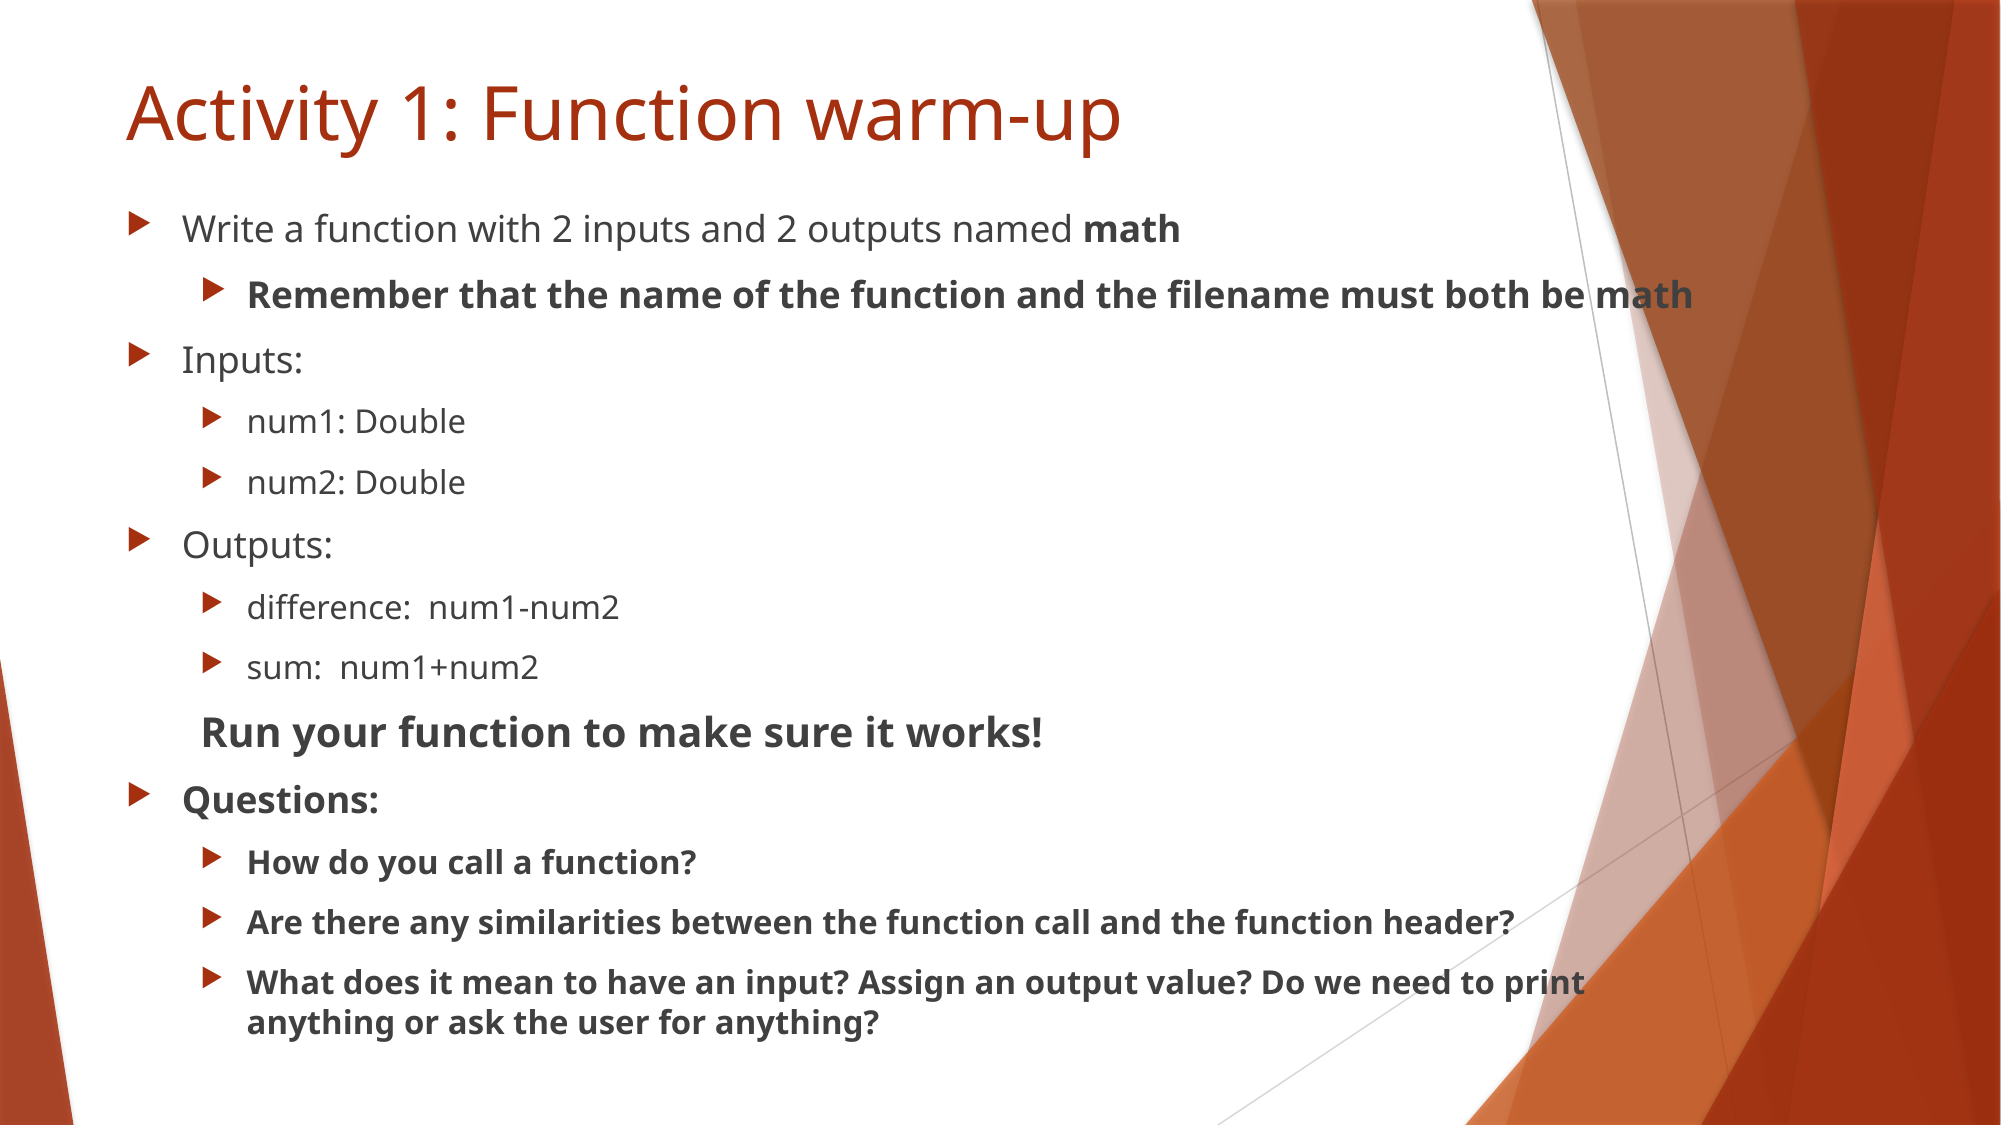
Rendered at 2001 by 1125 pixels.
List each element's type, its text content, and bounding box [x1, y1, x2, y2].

list Write a function with 2 inputs and 2 outputs named math Remember that the name of the function and the filename must both be math Inputs: num1: Double num2: Double Outputs: difference: num1-num2 sum: num1+num2 Run your function to make sure it works! Questions: How do you call a function? Are there any similarities between the function call and the function header? What does it mean to have an input? Assign an output value? Do we need to print anything or ask the user for anything? [111, 198, 1729, 1093]
title Activity 1: Function warm-up [111, 57, 1522, 198]
